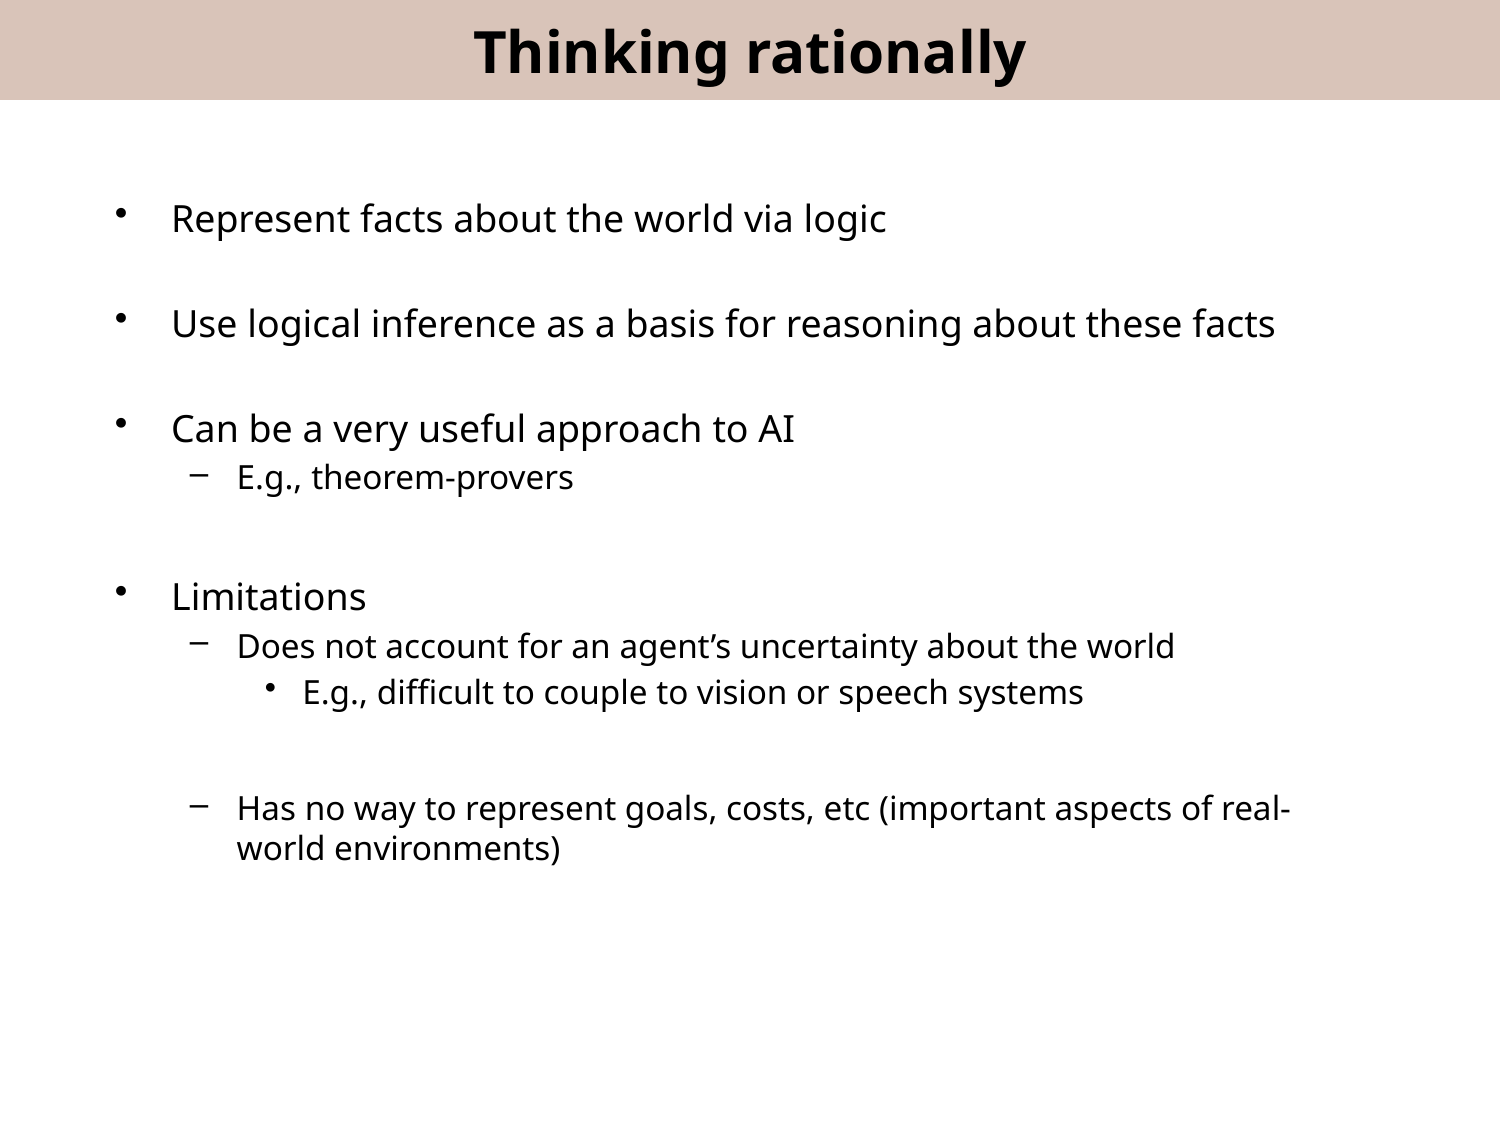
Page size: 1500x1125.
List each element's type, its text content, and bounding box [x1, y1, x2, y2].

list Represent facts about the world via logic Use logical inference as a basis for reasoning about these facts Can be a very useful approach to AI E.g., theorem-provers Limitations Does not account for an agent’s uncertainty about the world E.g., difficult to couple to vision or speech systems Has no way to represent goals, costs, etc (important aspects of real-world environments) [99, 186, 1388, 1013]
title Thinking rationally [0, 0, 1500, 101]
